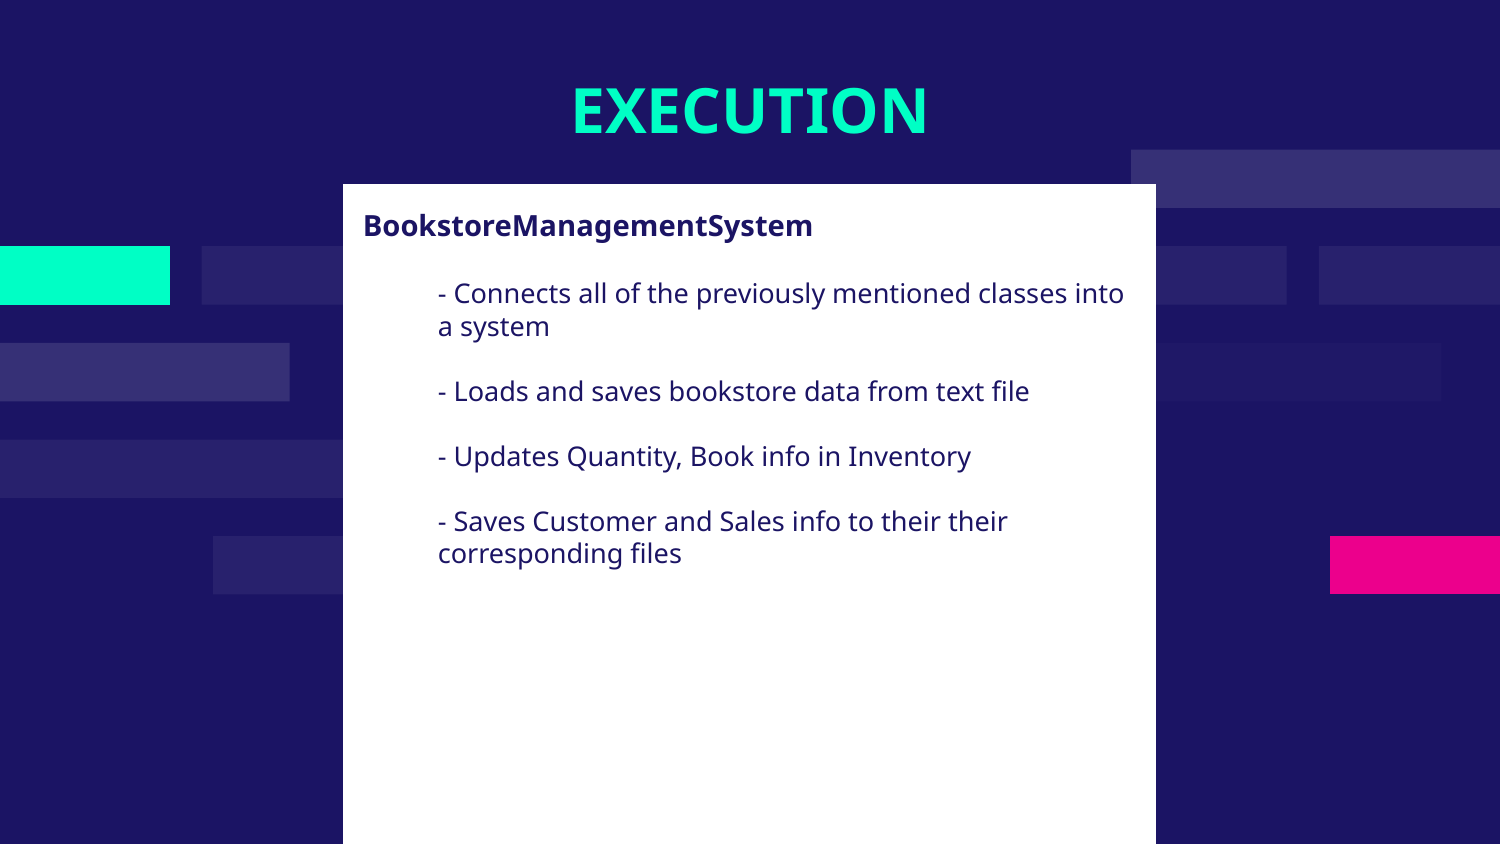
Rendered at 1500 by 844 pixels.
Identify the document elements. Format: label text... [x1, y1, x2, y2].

text_box BookstoreManagementSystem - Connects all of the previously mentioned classes into a system - Loads and saves bookstore data from text file - Updates Quantity, Book info in Inventory - Saves Customer and Sales info to their their corresponding files [348, 191, 1146, 711]
title EXECUTION [209, 56, 1291, 166]
